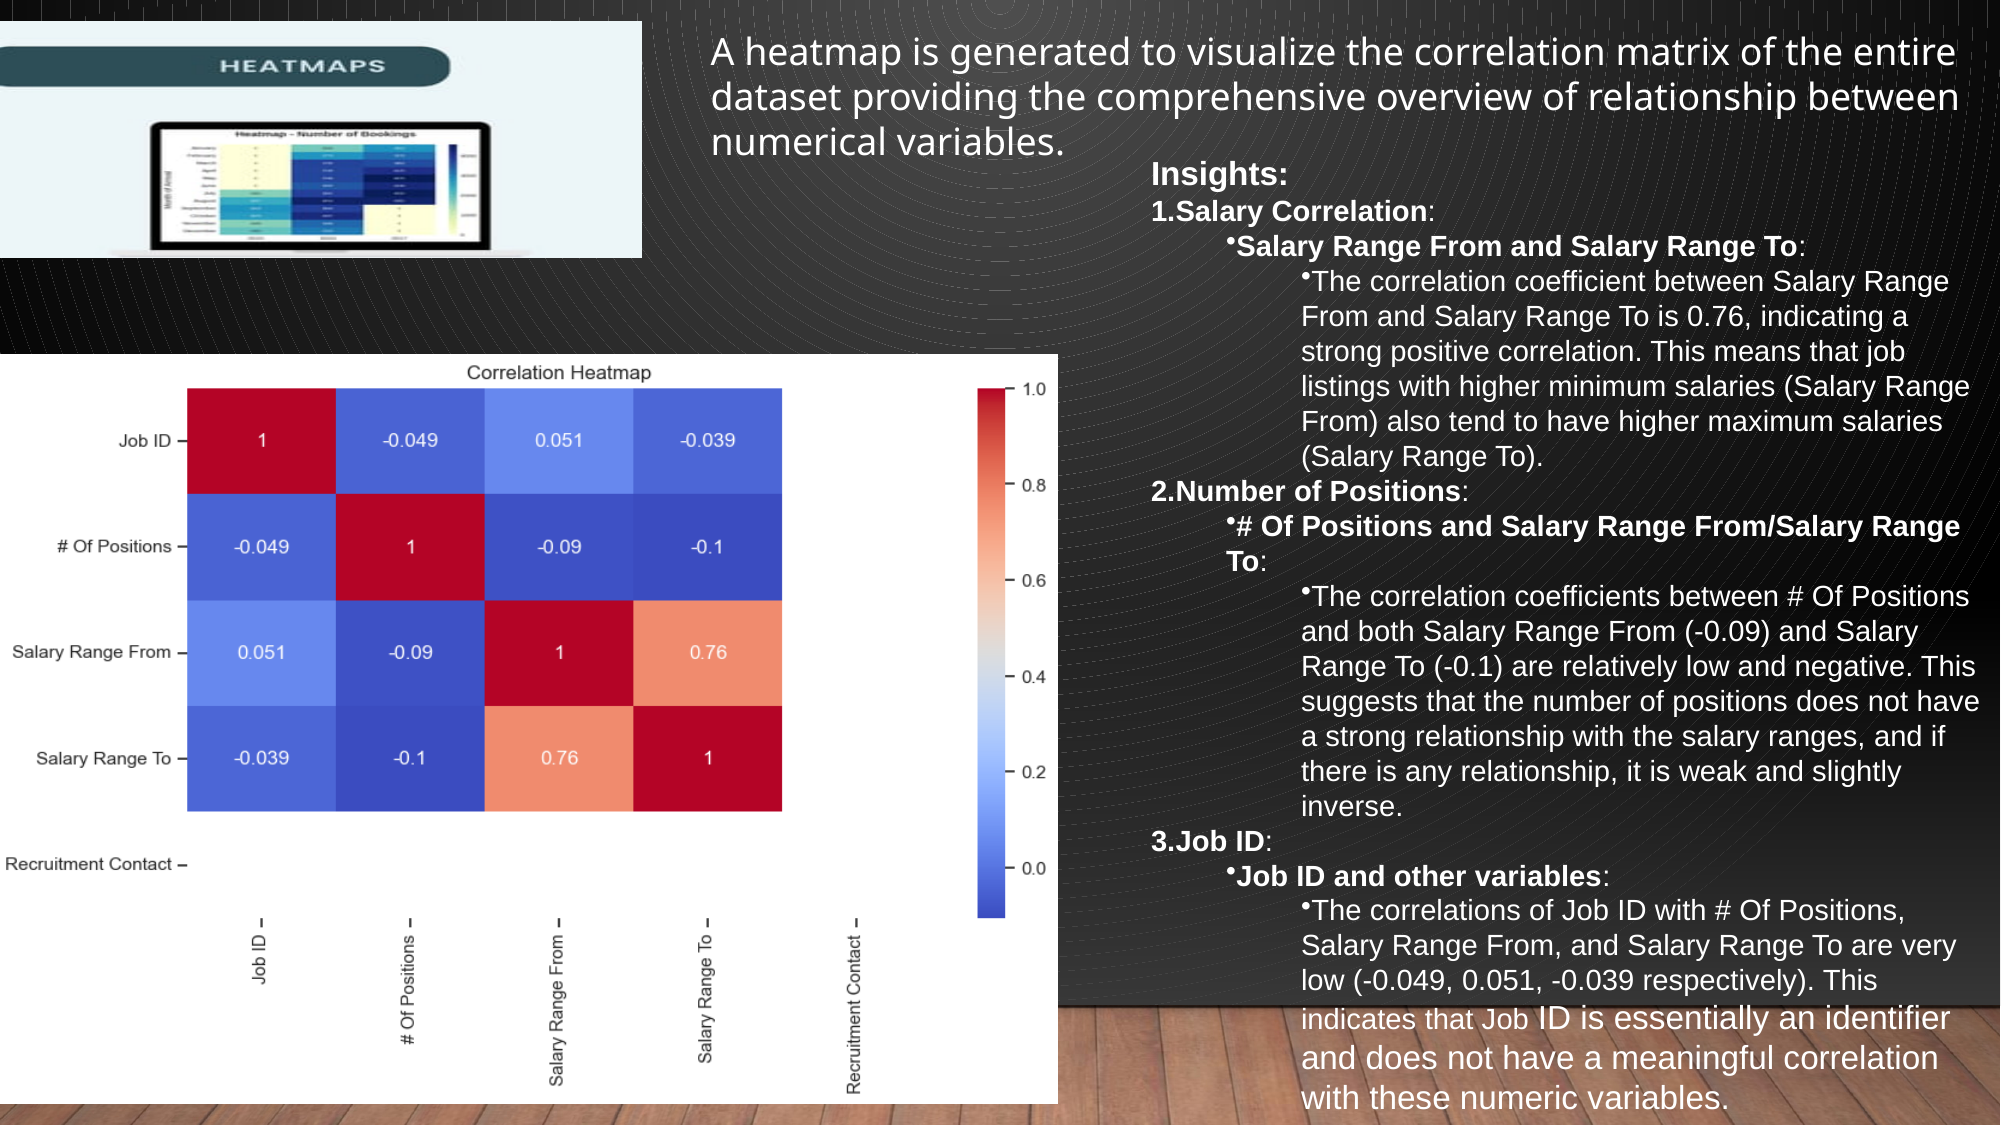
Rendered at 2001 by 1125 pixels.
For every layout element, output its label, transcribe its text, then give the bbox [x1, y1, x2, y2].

picture [0, 20, 643, 259]
picture [0, 354, 1136, 1125]
text_box Insights: Salary Correlation: Salary Range From and Salary Range To: The correlation coefficient between Salary Range From and Salary Range To is 0.76, indicating a strong positive correlation. This means that job listings with higher minimum salaries (Salary Range From) also tend to have higher maximum salaries (Salary Range To). Number of Positions: # Of Positions and Salary Range From/Salary Range To: The correlation coefficients between # Of Positions and both Salary Range From (-0.09) and Salary Range To (-0.1) are relatively low and negative. This suggests that the number of positions does not have a strong relationship with the salary ranges, and if there is any relationship, it is weak and slightly inverse. Job ID: Job ID and other variables: The correlations of Job ID with # Of Positions, Salary Range From, and Salary Range To are very low (-0.049, 0.051, -0.039 respectively). This indicates that Job ID is essentially an identifier and does not have a meaningful correlation with these numeric variables. [1136, 145, 2000, 1125]
text_box A heatmap is generated to visualize the correlation matrix of the entire dataset providing the comprehensive overview of relationship between numerical variables. [695, 20, 2000, 171]
